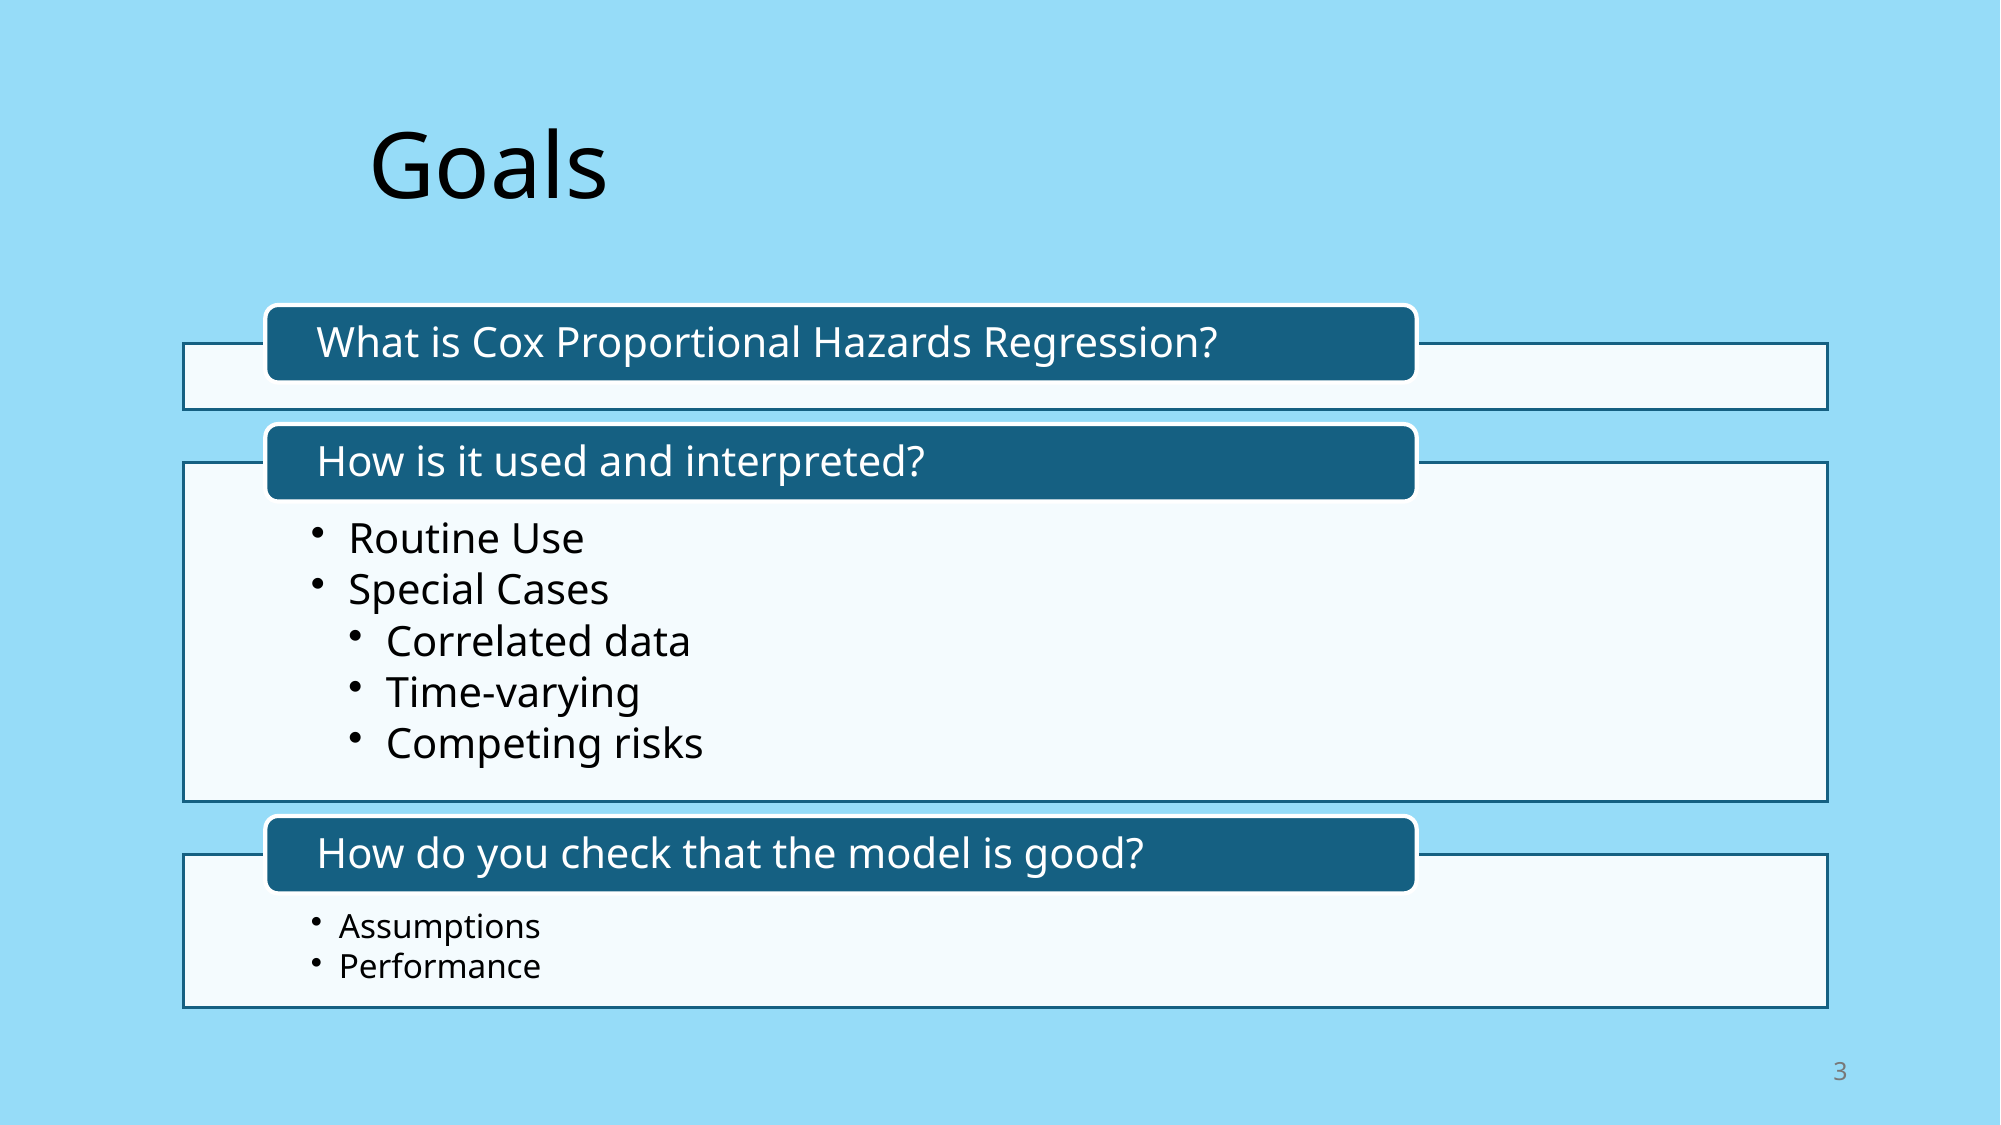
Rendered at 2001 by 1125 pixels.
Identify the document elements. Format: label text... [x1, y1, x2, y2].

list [182, 298, 1829, 1014]
slide_number 3 [1412, 1042, 1863, 1103]
title Goals [353, 59, 1647, 278]
